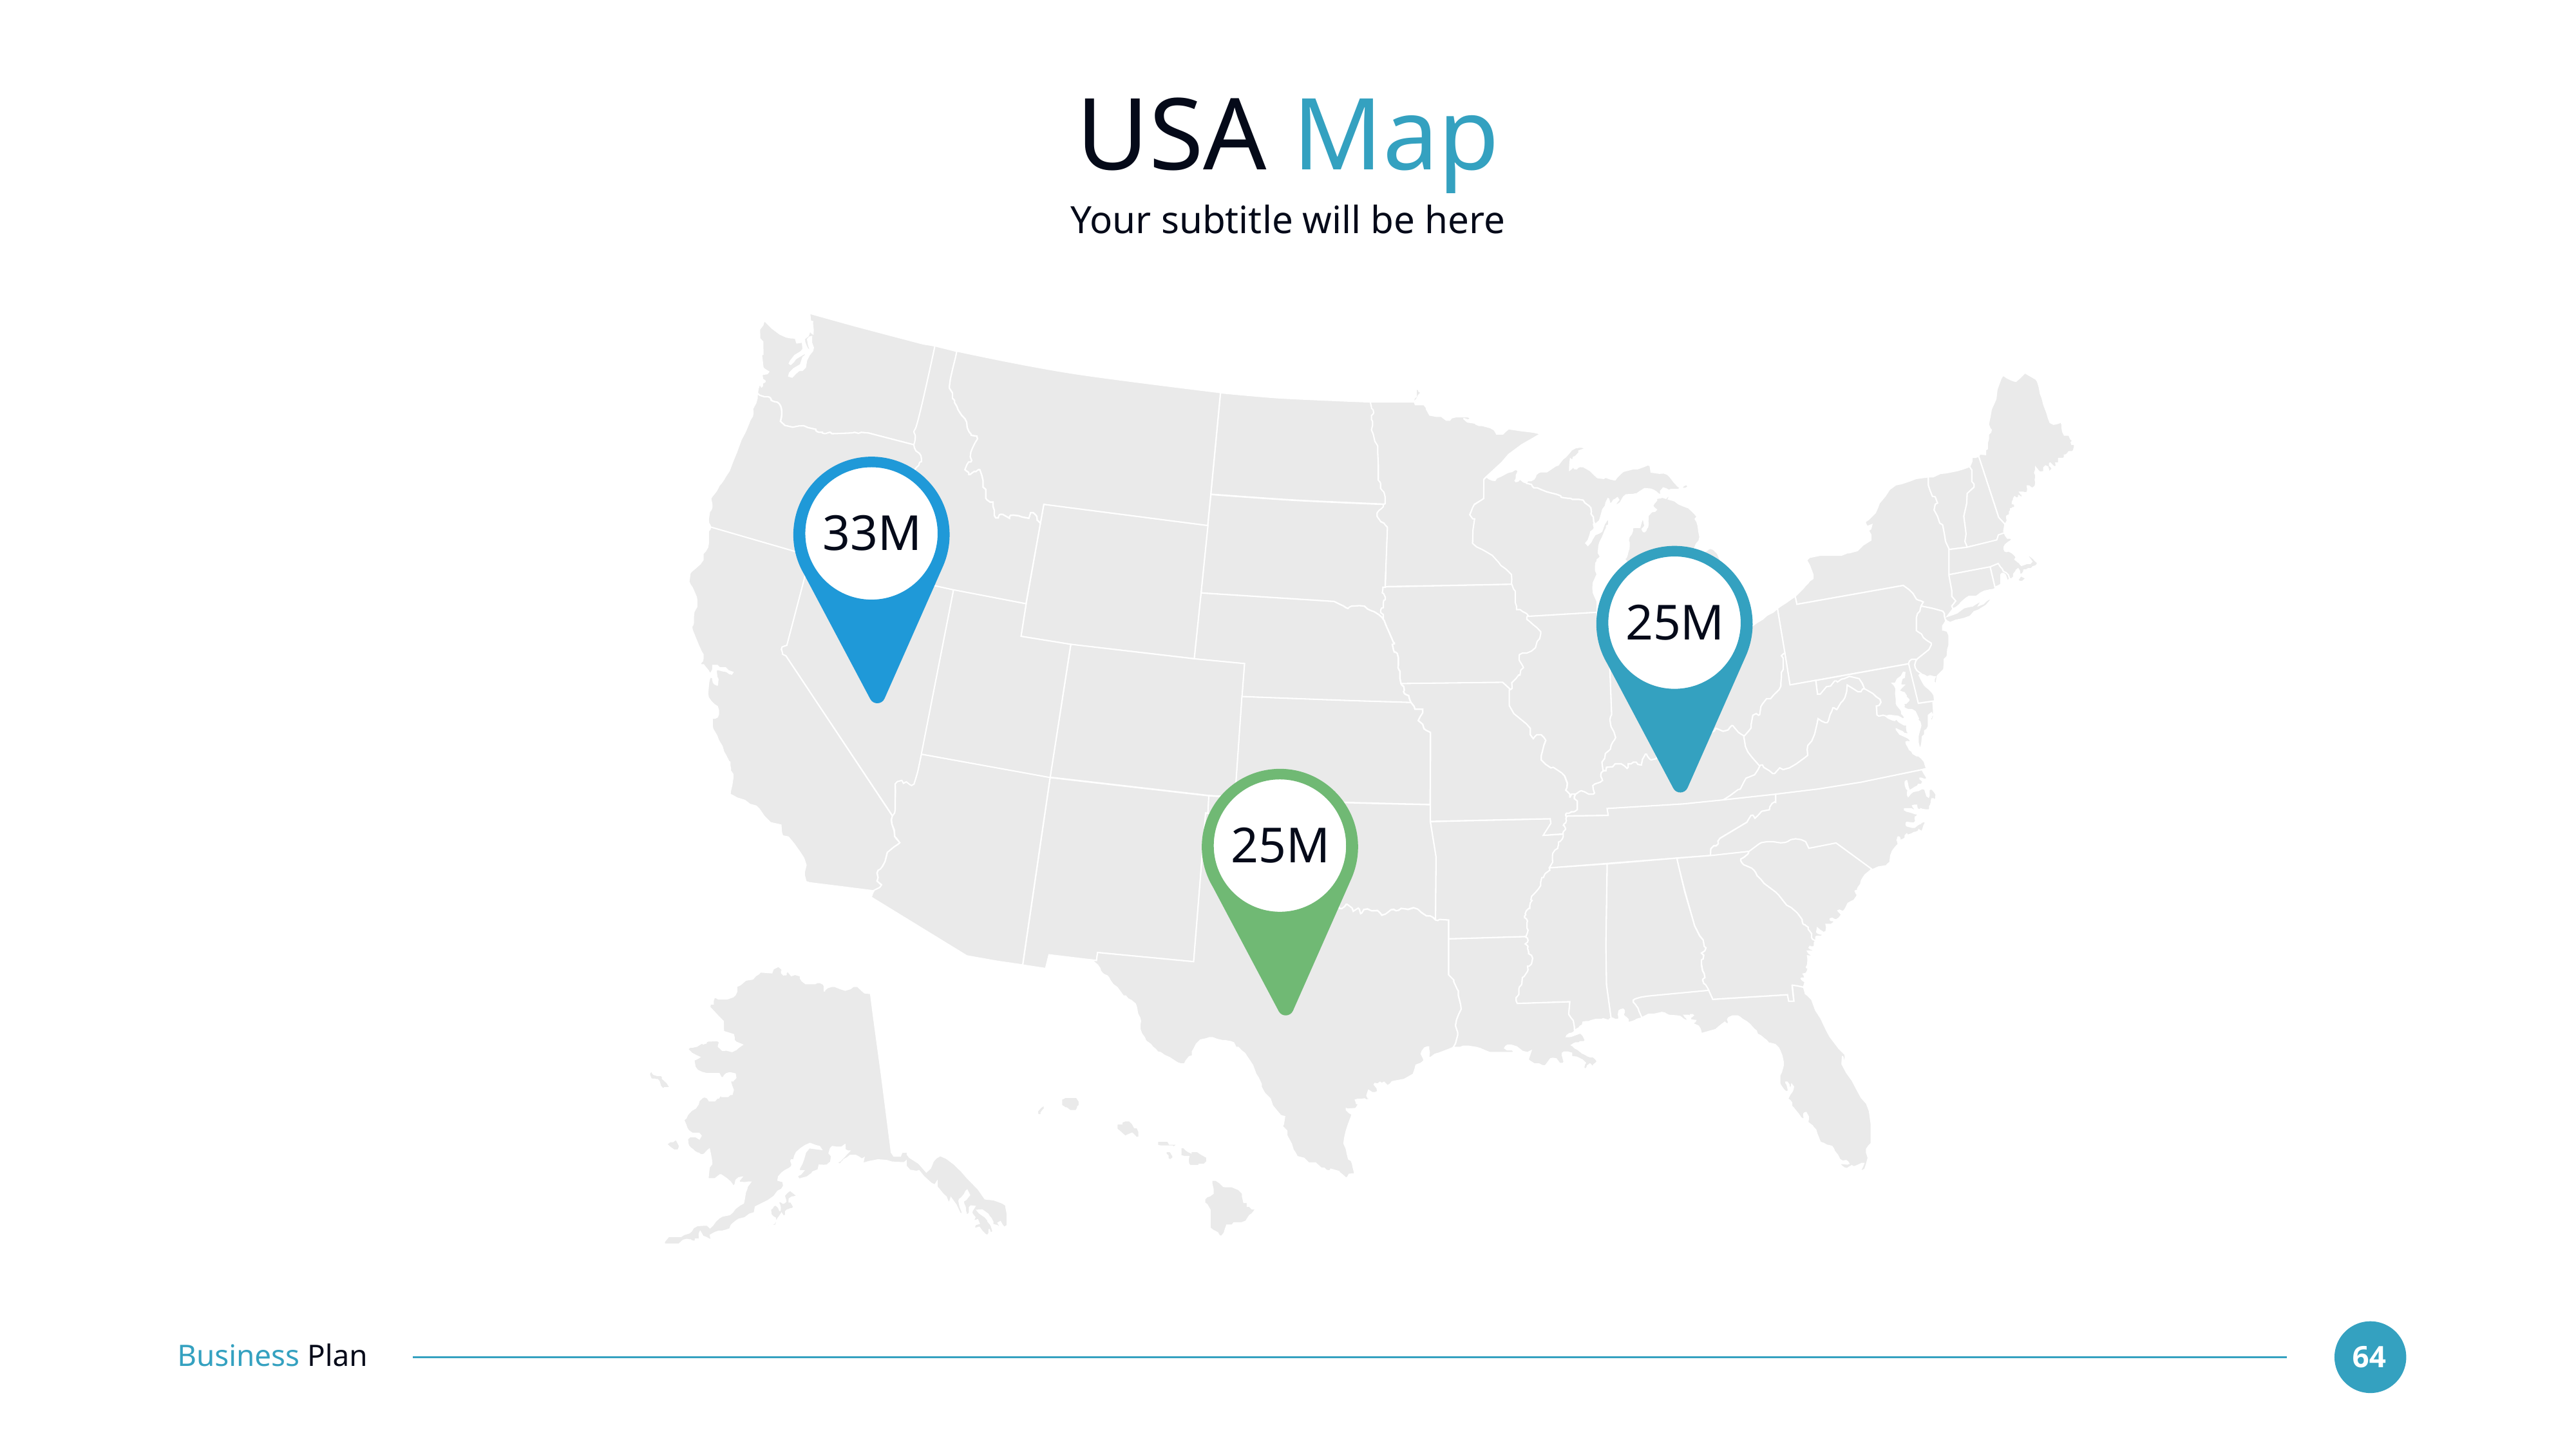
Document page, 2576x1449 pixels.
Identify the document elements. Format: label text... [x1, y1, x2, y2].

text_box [1596, 541, 1754, 795]
list Your subtitle will be here [177, 196, 2399, 243]
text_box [793, 452, 951, 705]
title USA Map [177, 70, 2399, 193]
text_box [649, 313, 2075, 1245]
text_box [1201, 764, 1360, 1018]
